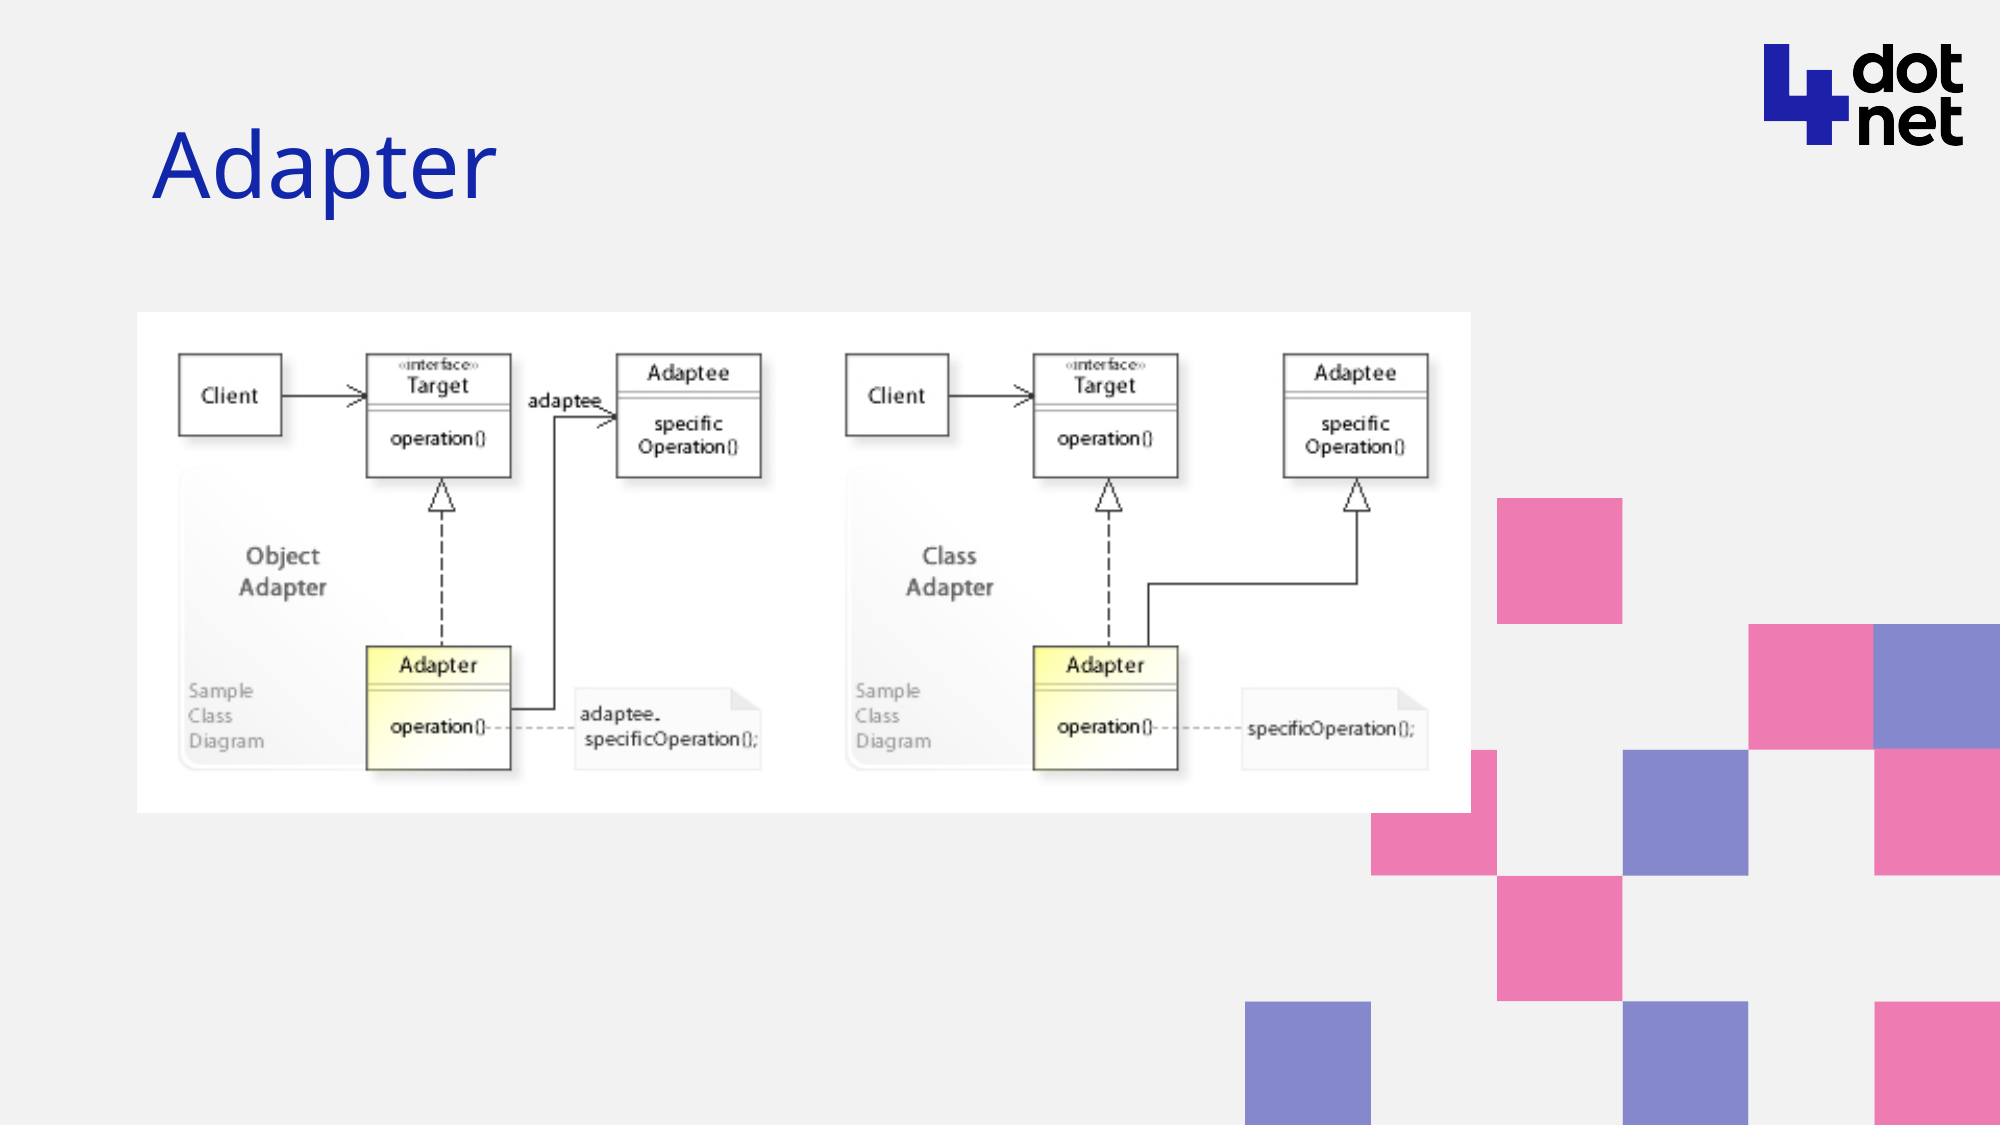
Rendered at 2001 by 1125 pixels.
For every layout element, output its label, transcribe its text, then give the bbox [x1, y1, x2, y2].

title Adapter [137, 59, 1863, 278]
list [137, 312, 1471, 813]
picture [1764, 44, 1963, 146]
